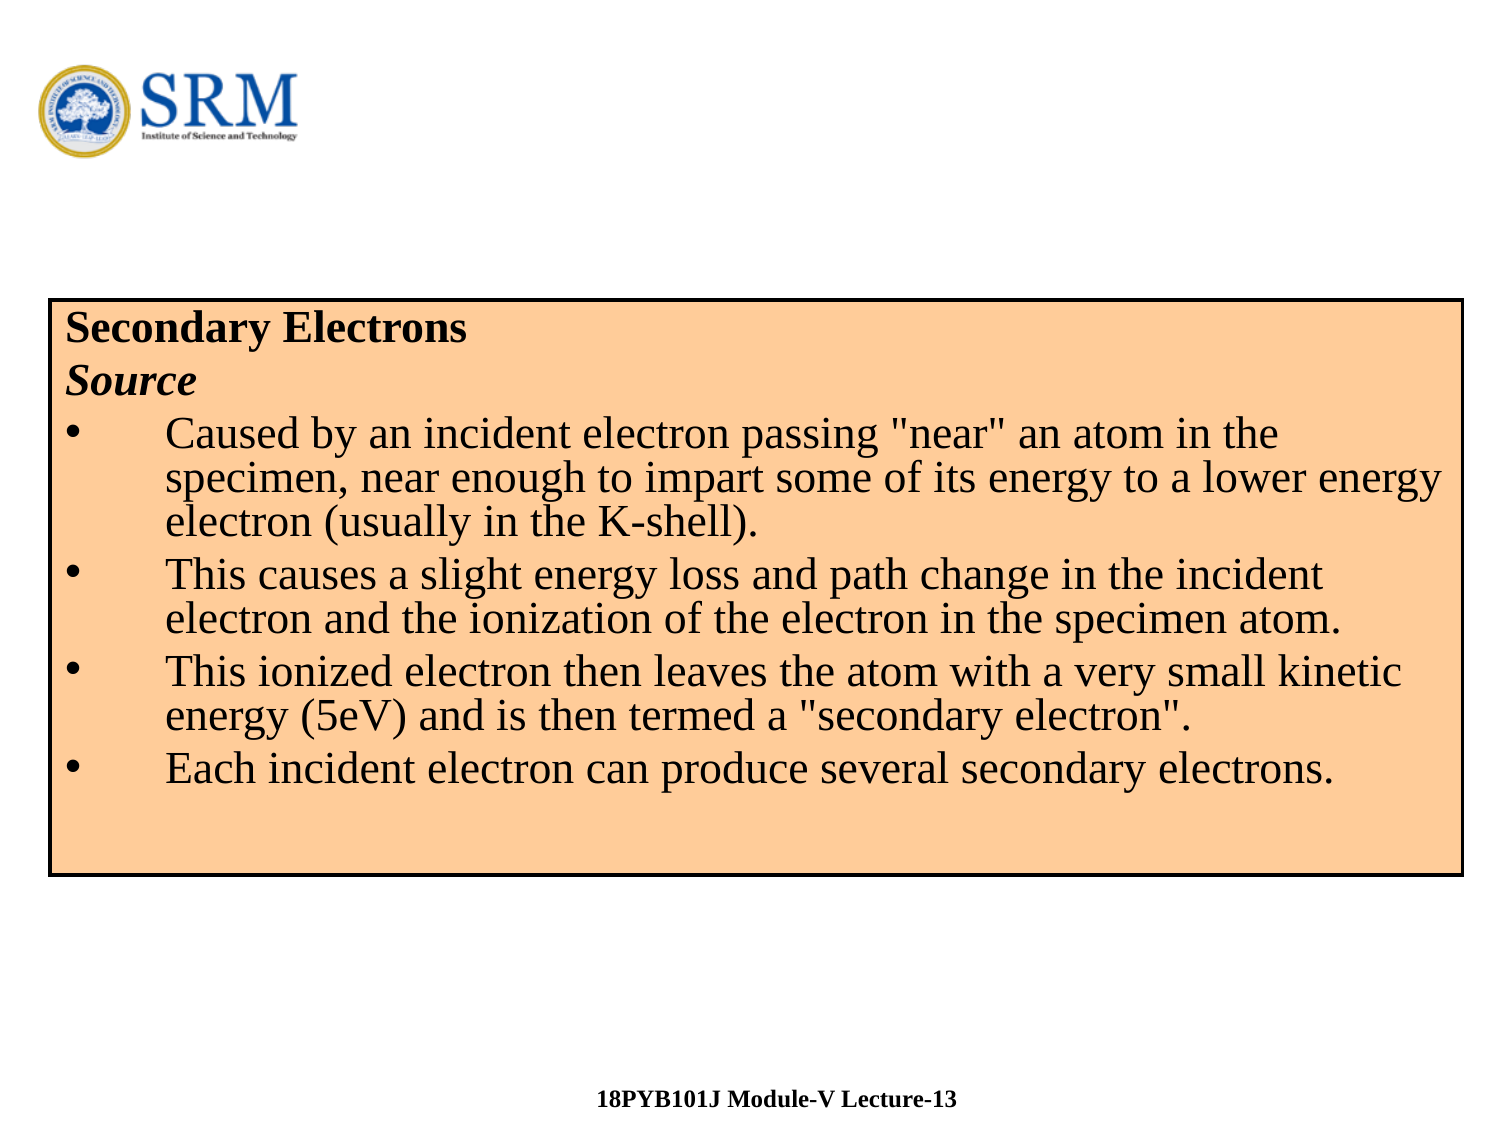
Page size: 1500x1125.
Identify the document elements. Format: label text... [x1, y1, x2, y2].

text_box Secondary Electrons Source Caused by an incident electron passing "near" an atom in the specimen, near enough to impart some of its energy to a lower energy electron (usually in the K-shell). This causes a slight energy loss and path change in the incident electron and the ionization of the electron in the specimen atom. This ionized electron then leaves the atom with a very small kinetic energy (5eV) and is then termed a "secondary electron". Each incident electron can produce several secondary electrons. [49, 299, 1463, 875]
text_box 18PYB101J Module-V Lecture-13 [449, 1074, 1050, 1120]
picture [37, 37, 299, 188]
